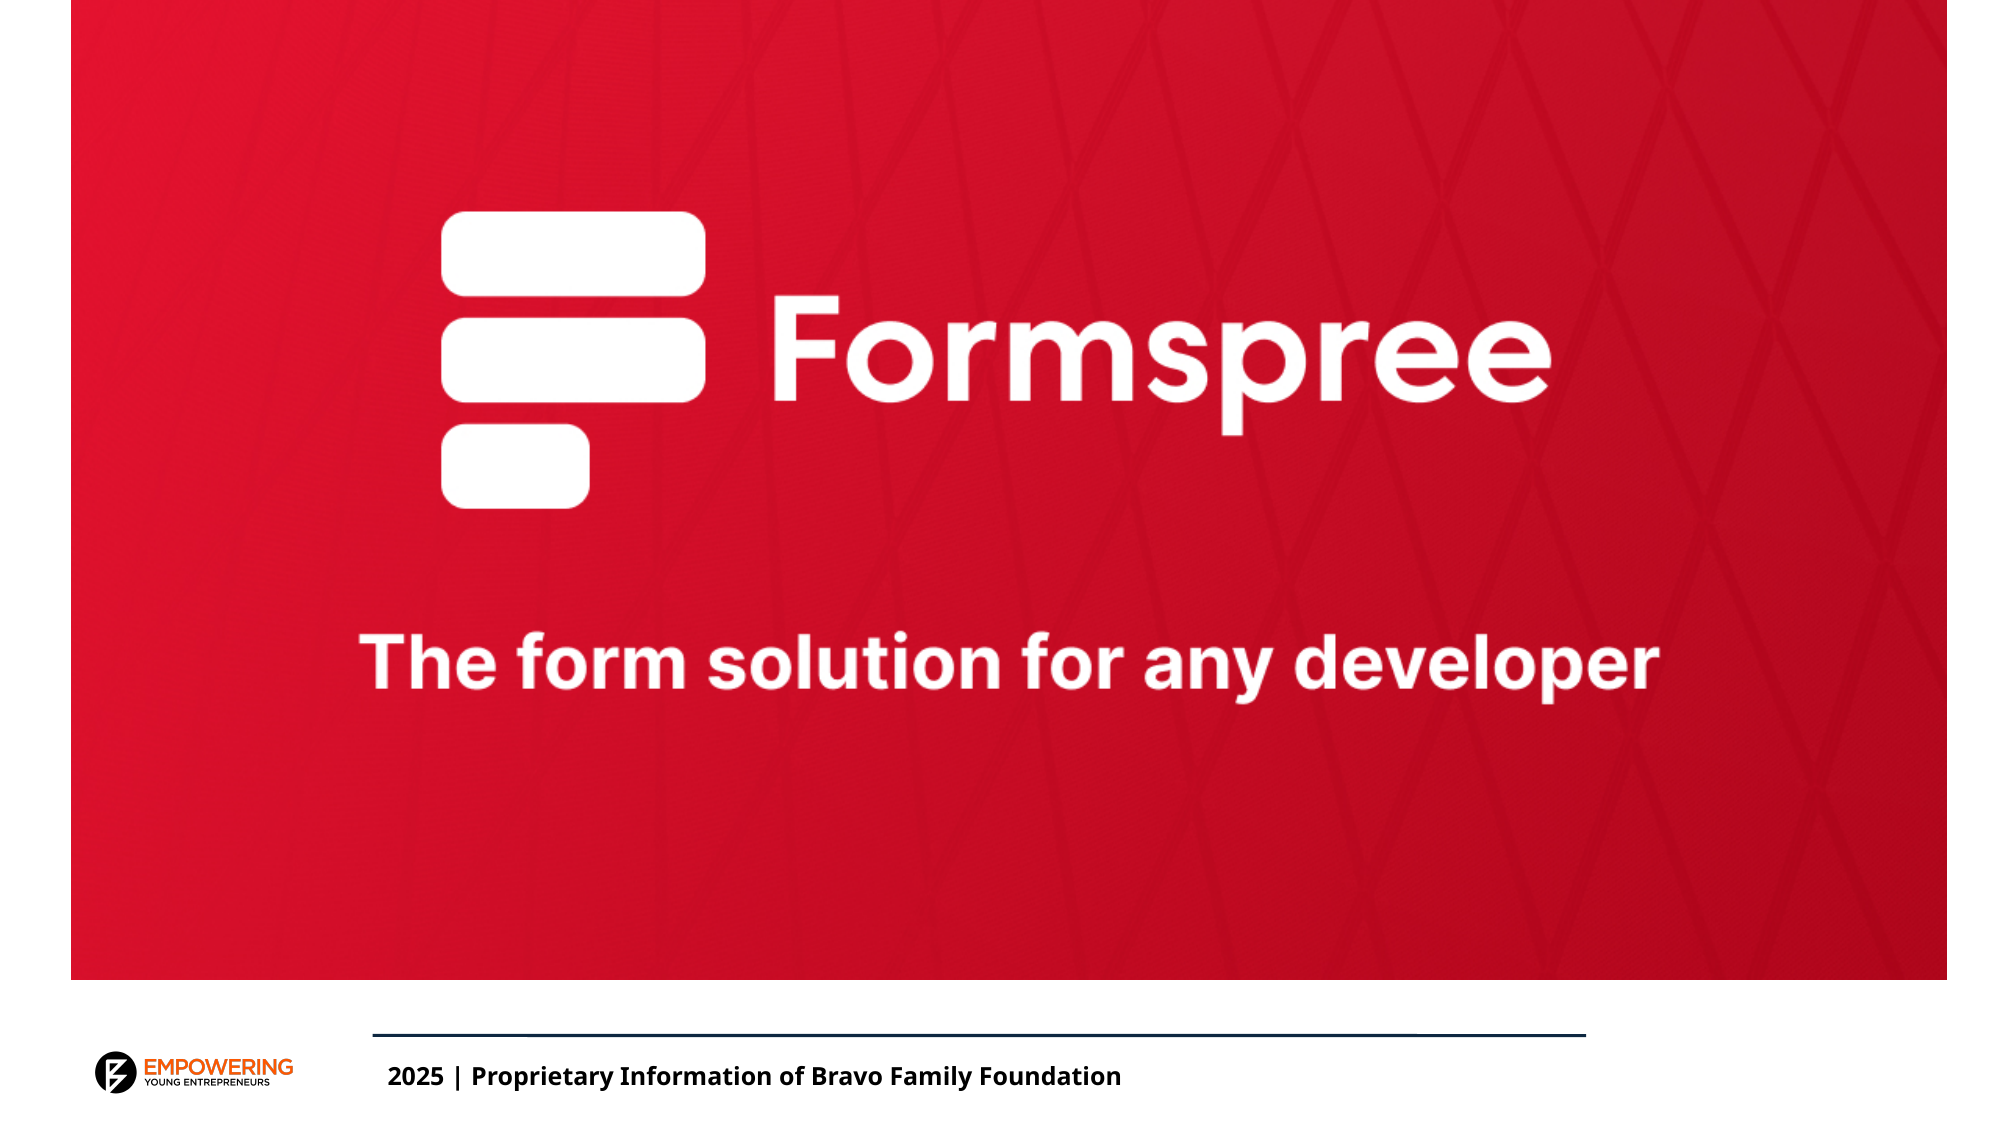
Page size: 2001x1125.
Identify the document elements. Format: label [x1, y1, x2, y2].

picture [71, 0, 1948, 981]
picture [87, 1043, 303, 1102]
